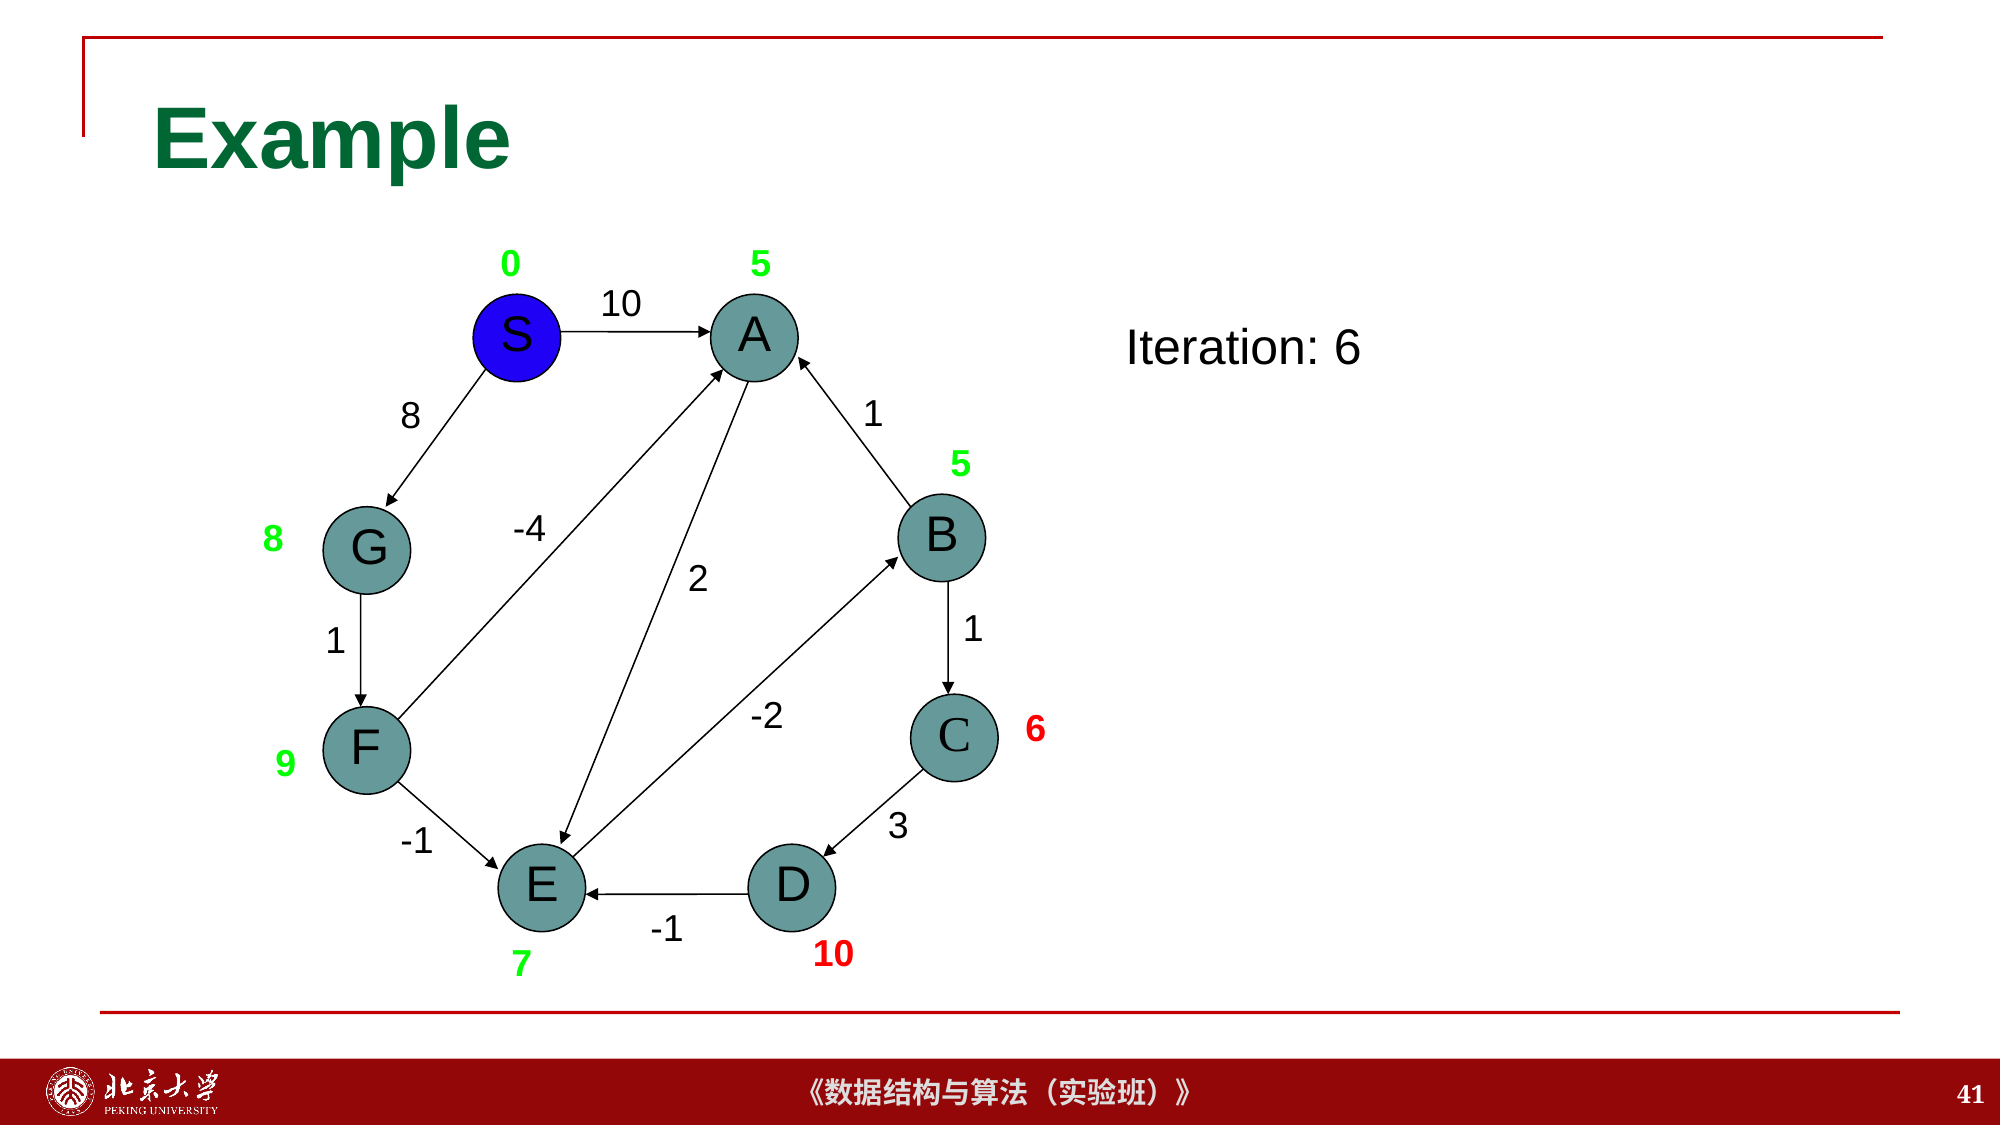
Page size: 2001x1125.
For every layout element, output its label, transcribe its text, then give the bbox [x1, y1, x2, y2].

text_box 9 [260, 731, 317, 792]
text_box 8 [385, 384, 461, 444]
text_box 2 [673, 546, 749, 607]
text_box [910, 693, 999, 782]
text_box [354, 669, 367, 705]
text_box [941, 657, 955, 692]
text_box [461, 836, 492, 868]
text_box 6 [1010, 696, 1086, 757]
text_box 10 [798, 921, 874, 982]
text_box [760, 558, 892, 684]
text_box 3 [873, 794, 949, 854]
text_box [322, 706, 411, 795]
text_box 1 [310, 609, 386, 669]
text_box -1 [385, 809, 461, 869]
text_box 7 [496, 939, 572, 992]
text_box 5 [935, 431, 1011, 492]
text_box [804, 359, 848, 424]
text_box 8 [248, 506, 321, 567]
text_box 5 [735, 231, 811, 292]
text_box -4 [498, 496, 574, 557]
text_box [497, 843, 586, 932]
text_box 1 [848, 381, 924, 442]
text_box 10 [585, 271, 661, 332]
text_box [591, 888, 742, 901]
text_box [897, 493, 986, 582]
text_box Iteration: 6 [1110, 306, 1461, 382]
text_box [661, 325, 705, 338]
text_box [322, 506, 411, 595]
text_box [559, 566, 673, 842]
text_box [385, 444, 432, 505]
slide_number 41 [1550, 1065, 2000, 1125]
title Example [137, 59, 1863, 209]
text_box 1 [948, 596, 1024, 657]
text_box -2 [735, 684, 811, 744]
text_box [472, 293, 561, 382]
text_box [747, 843, 836, 932]
text_box 0 [485, 231, 561, 292]
text_box -1 [635, 896, 711, 957]
picture [46, 1067, 218, 1116]
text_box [710, 293, 799, 382]
